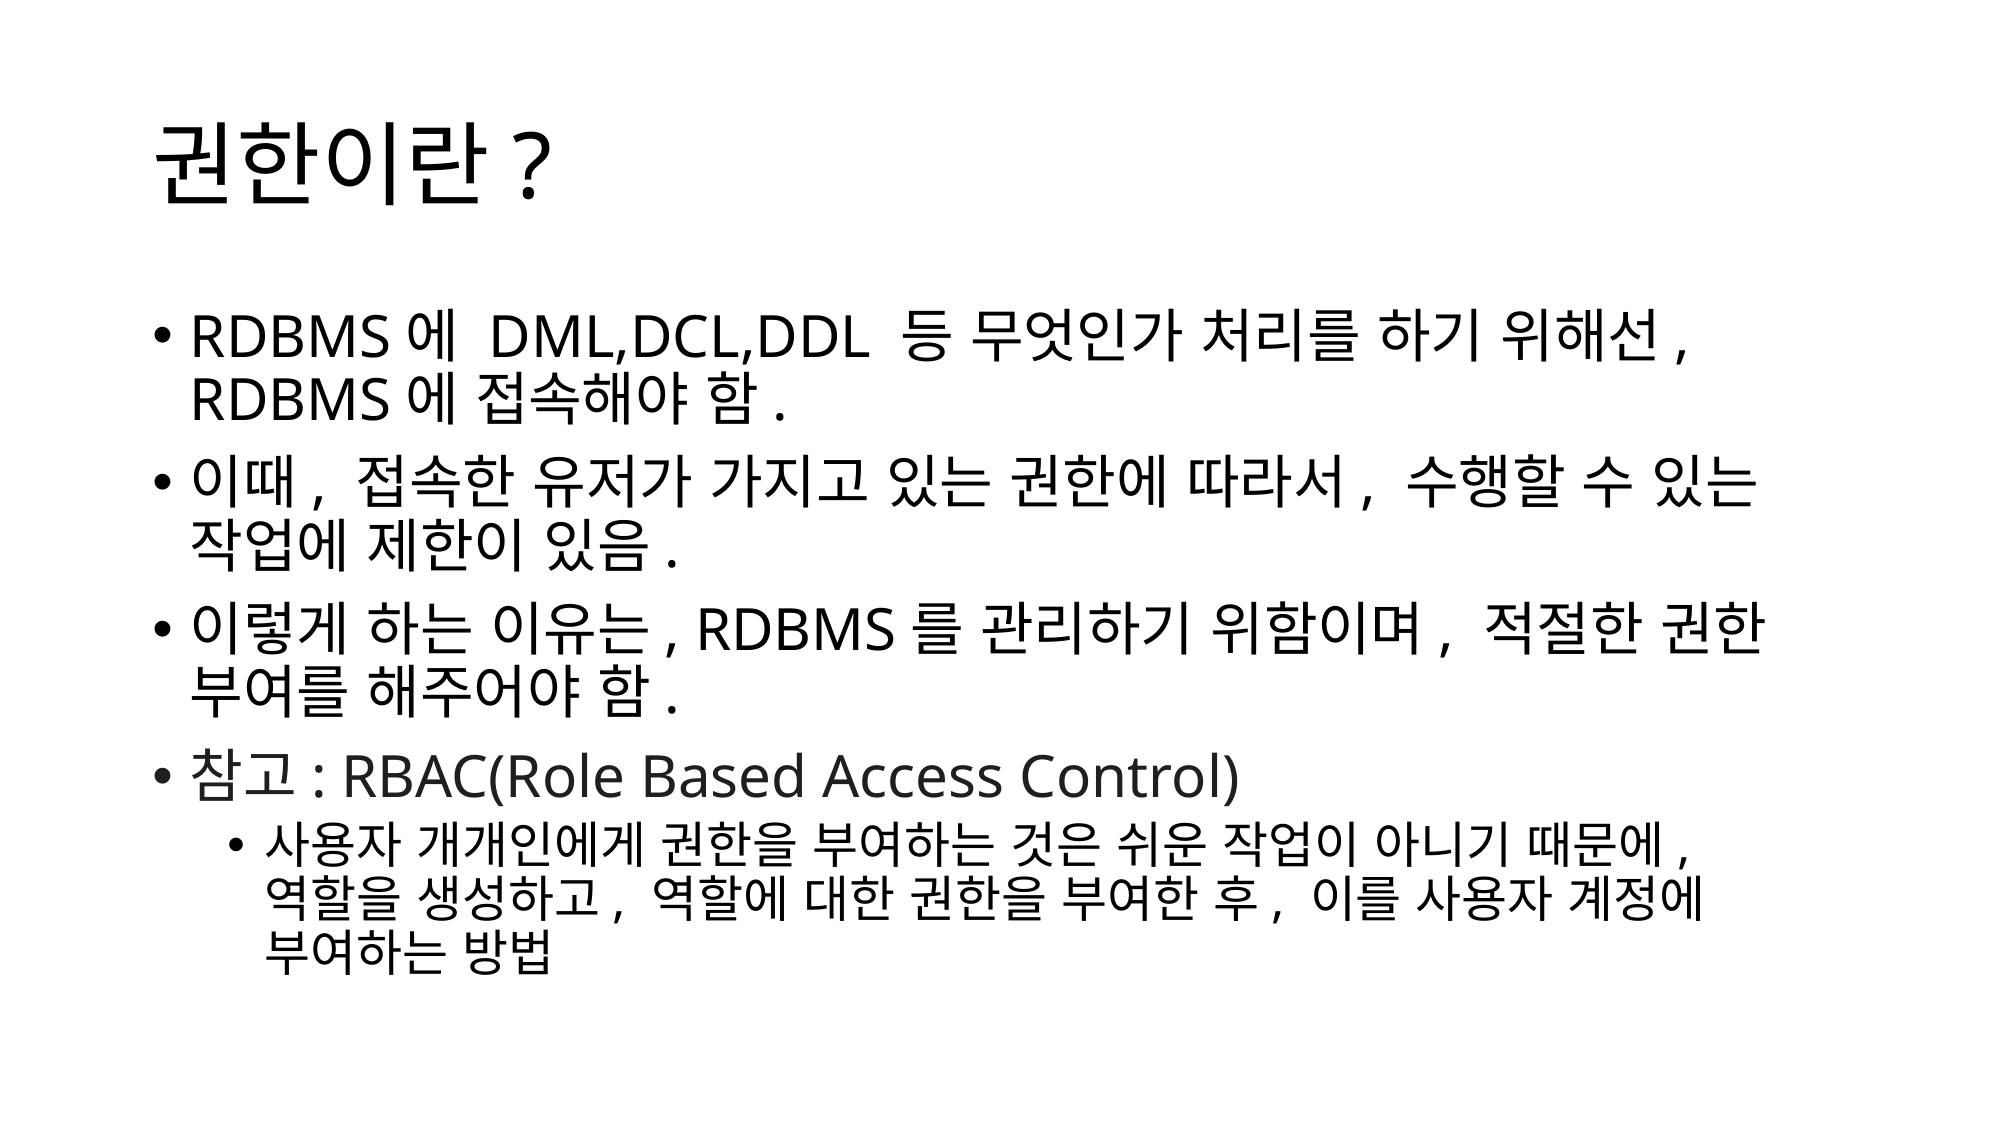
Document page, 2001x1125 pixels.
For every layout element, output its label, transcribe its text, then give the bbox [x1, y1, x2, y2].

title 권한이란? [137, 59, 1863, 278]
list RDBMS에 DML,DCL,DDL 등 무엇인가 처리를 하기 위해선, RDBMS에 접속해야 함. 이때, 접속한 유저가 가지고 있는 권한에 따라서, 수행할 수 있는 작업에 제한이 있음. 이렇게 하는 이유는, RDBMS를 관리하기 위함이며, 적절한 권한 부여를 해주어야 함. 참고: RBAC(Role Based Access Control) 사용자 개개인에게 권한을 부여하는 것은 쉬운 작업이 아니기 때문에, 역할을 생성하고, 역할에 대한 권한을 부여한 후, 이를 사용자 계정에 부여하는 방법 [137, 299, 1863, 1014]
